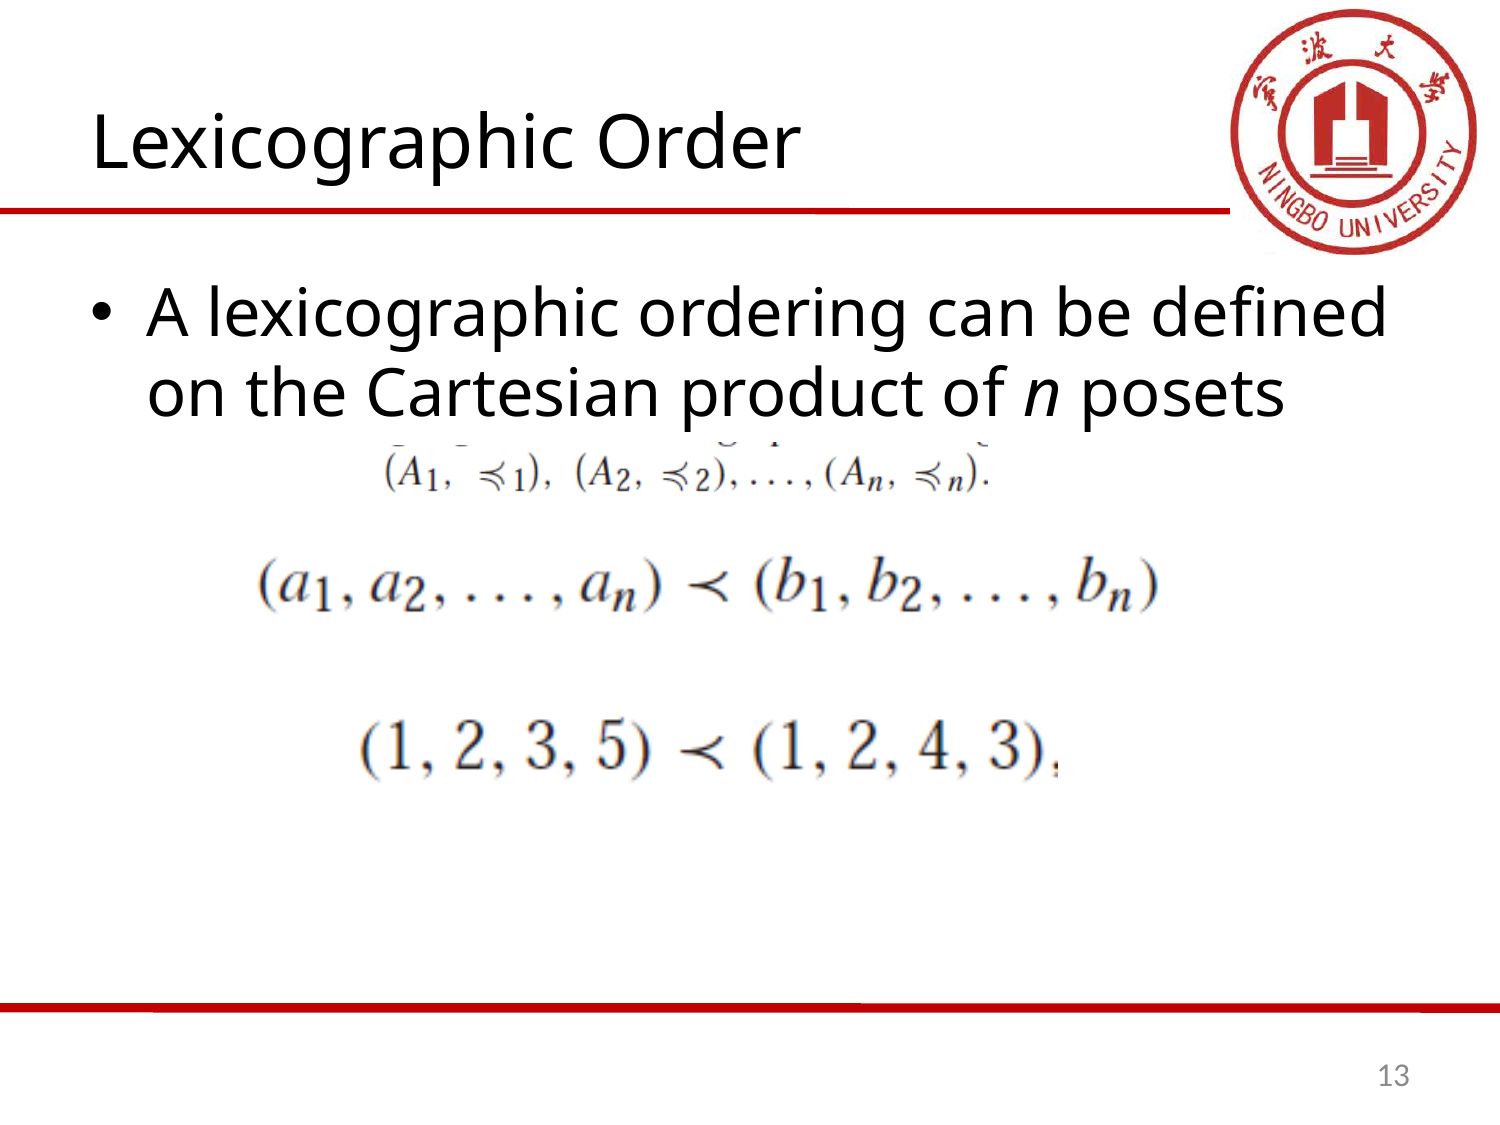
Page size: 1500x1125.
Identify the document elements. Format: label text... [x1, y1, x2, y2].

picture [1230, 8, 1477, 255]
picture [351, 691, 1058, 798]
picture [222, 515, 1195, 657]
slide_number 13 [1074, 1042, 1425, 1103]
list A lexicographic ordering can be defined on the Cartesian product of n posets [75, 262, 1425, 1005]
title Lexicographic Order [75, 45, 1425, 233]
picture [374, 441, 988, 504]
